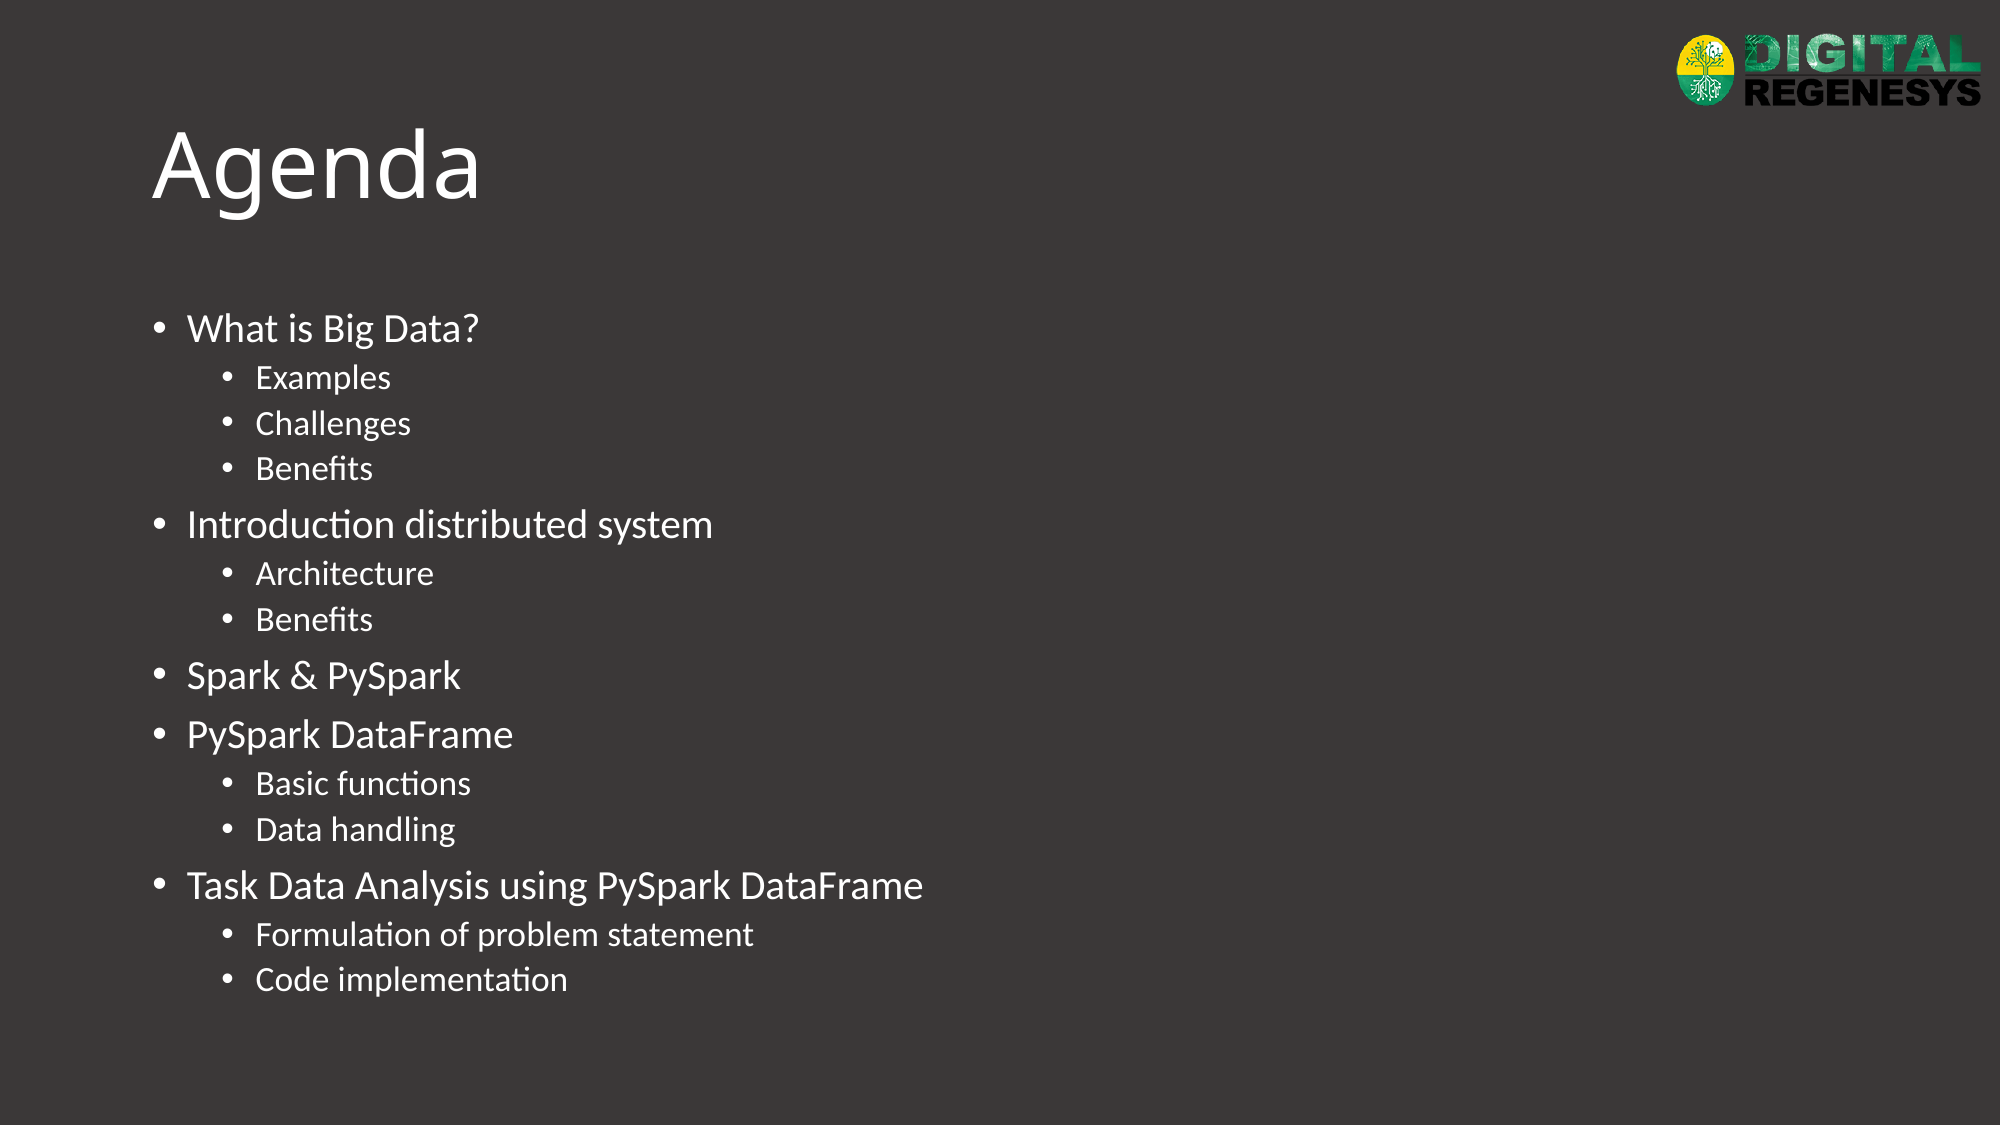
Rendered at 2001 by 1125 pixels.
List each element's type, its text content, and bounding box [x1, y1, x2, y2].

picture [1676, 30, 1987, 109]
title Agenda [137, 59, 1863, 278]
list What is Big Data? Examples Challenges Benefits Introduction distributed system Architecture Benefits Spark & PySpark PySpark DataFrame Basic functions Data handling Task Data Analysis using PySpark DataFrame Formulation of problem statement Code implementation [137, 299, 1863, 1014]
